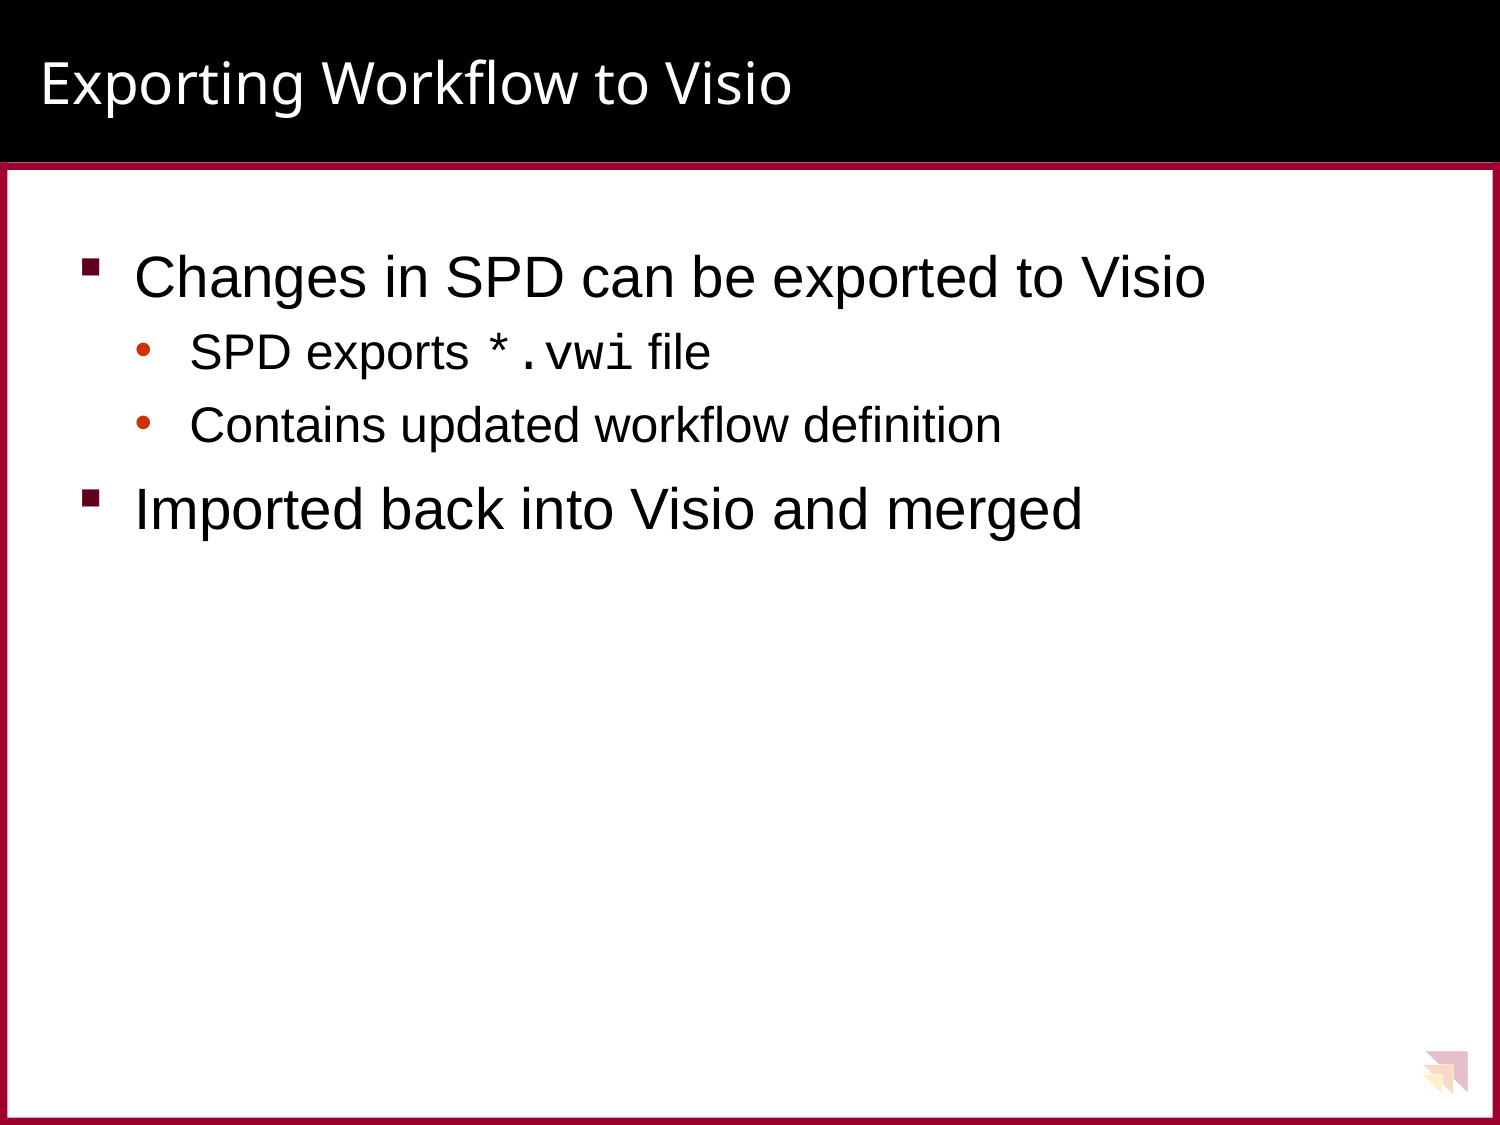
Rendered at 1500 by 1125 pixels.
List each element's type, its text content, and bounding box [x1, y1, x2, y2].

list Changes in SPD can be exported to Visio SPD exports *.vwi file Contains updated workflow definition Imported back into Visio and merged [62, 231, 1438, 549]
title Exporting Workflow to Visio [24, 12, 1438, 150]
